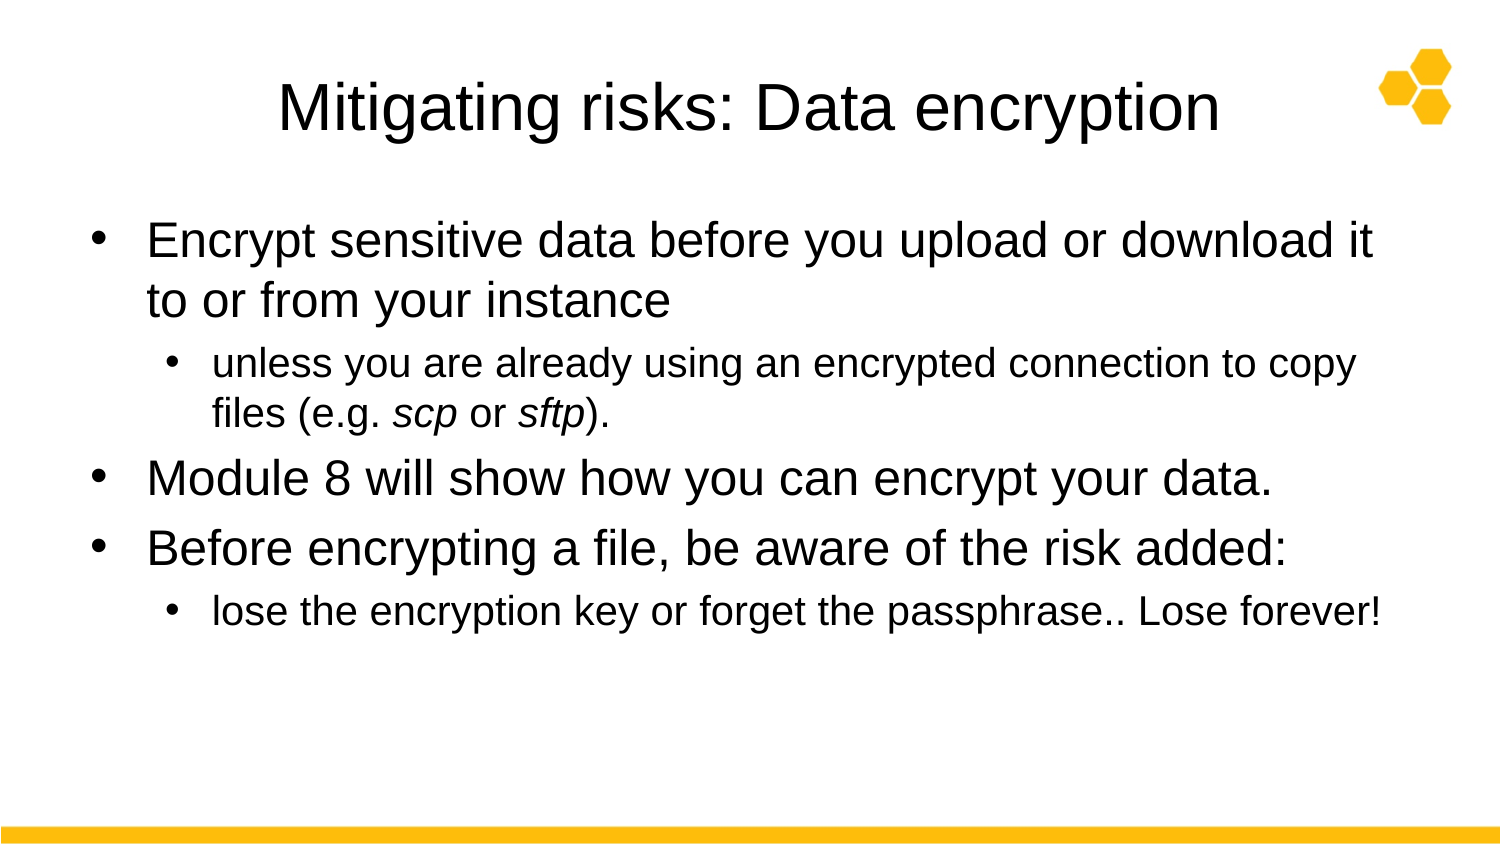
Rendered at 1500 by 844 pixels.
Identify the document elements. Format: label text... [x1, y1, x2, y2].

picture [0, 0, 1500, 844]
list Encrypt sensitive data before you upload or download it to or from your instance unless you are already using an encrypted connection to copy files (e.g. scp or sftp). Module 8 will show how you can encrypt your data. Before encrypting a file, be aware of the risk added: lose the encryption key or forget the passphrase.. Lose forever! [75, 199, 1425, 754]
title Mitigating risks: Data encryption [75, 33, 1425, 175]
